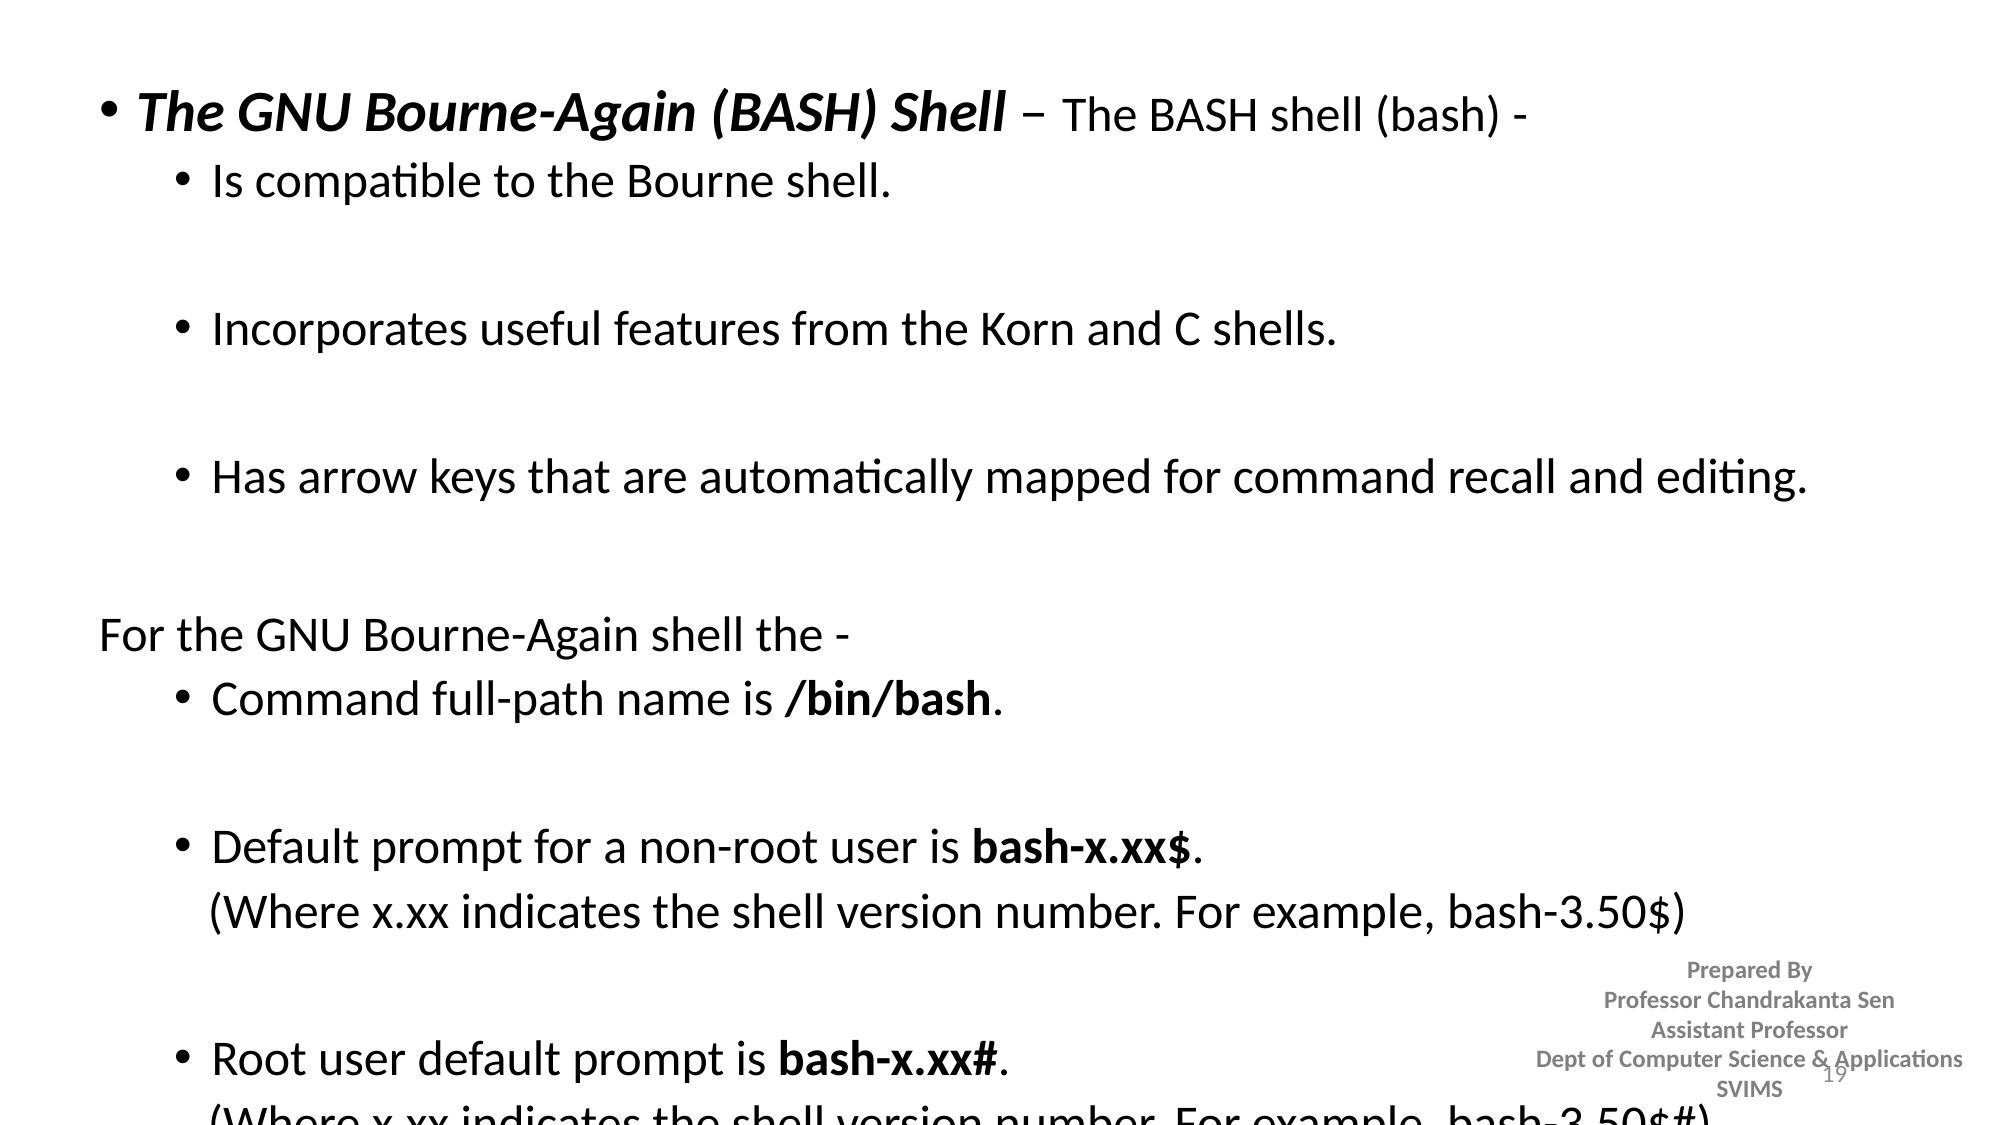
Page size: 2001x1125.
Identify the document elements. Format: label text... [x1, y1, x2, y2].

list The GNU Bourne-Again (BASH) Shell – The BASH shell (bash) - Is compatible to the Bourne shell. Incorporates useful features from the Korn and C shells. Has arrow keys that are automatically mapped for command recall and editing. For the GNU Bourne-Again shell the - Command full-path name is /bin/bash. Default prompt for a non-root user is bash-x.xx$. (Where x.xx indicates the shell version number. For example, bash-3.50$) Root user default prompt is bash-x.xx#. (Where x.xx indicates the shell version number. For example, bash-3.50$#). [84, 73, 1922, 981]
slide_number 19 [1412, 1042, 1863, 1103]
